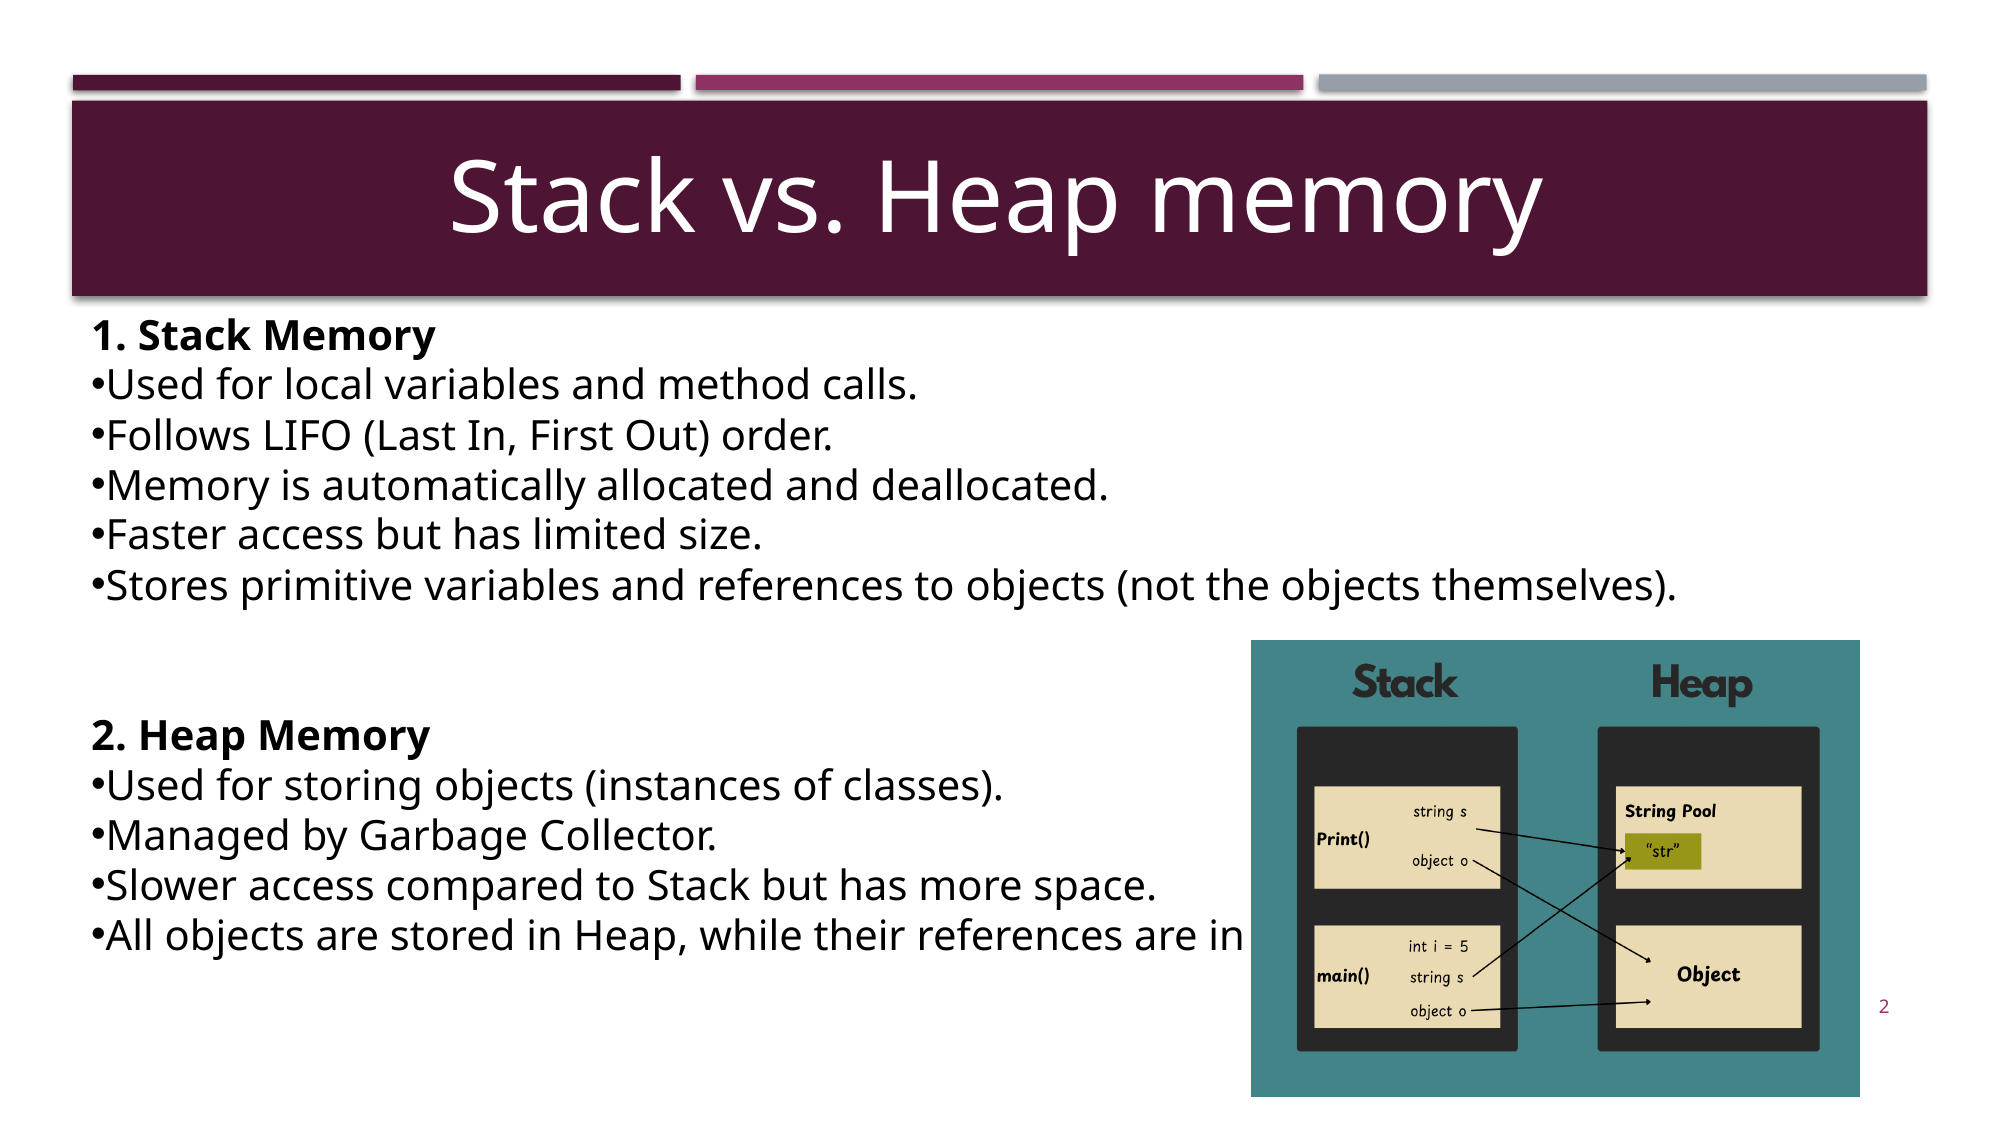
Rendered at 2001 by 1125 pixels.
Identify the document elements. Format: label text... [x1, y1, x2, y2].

text_box 1. Stack Memory Used for local variables and method calls. Follows LIFO (Last In, First Out) order. Memory is automatically allocated and deallocated. Faster access but has limited size. Stores primitive variables and references to objects (not the objects themselves). 2. Heap Memory Used for storing objects (instances of classes). Managed by Garbage Collector. Slower access compared to Stack but has more space. All objects are stored in Heap, while their references are in Stack. [76, 300, 1905, 1016]
picture [1250, 639, 1861, 1098]
text_box Stack vs. Heap memory [76, 124, 1917, 260]
slide_number 2 [1866, 977, 1905, 1037]
